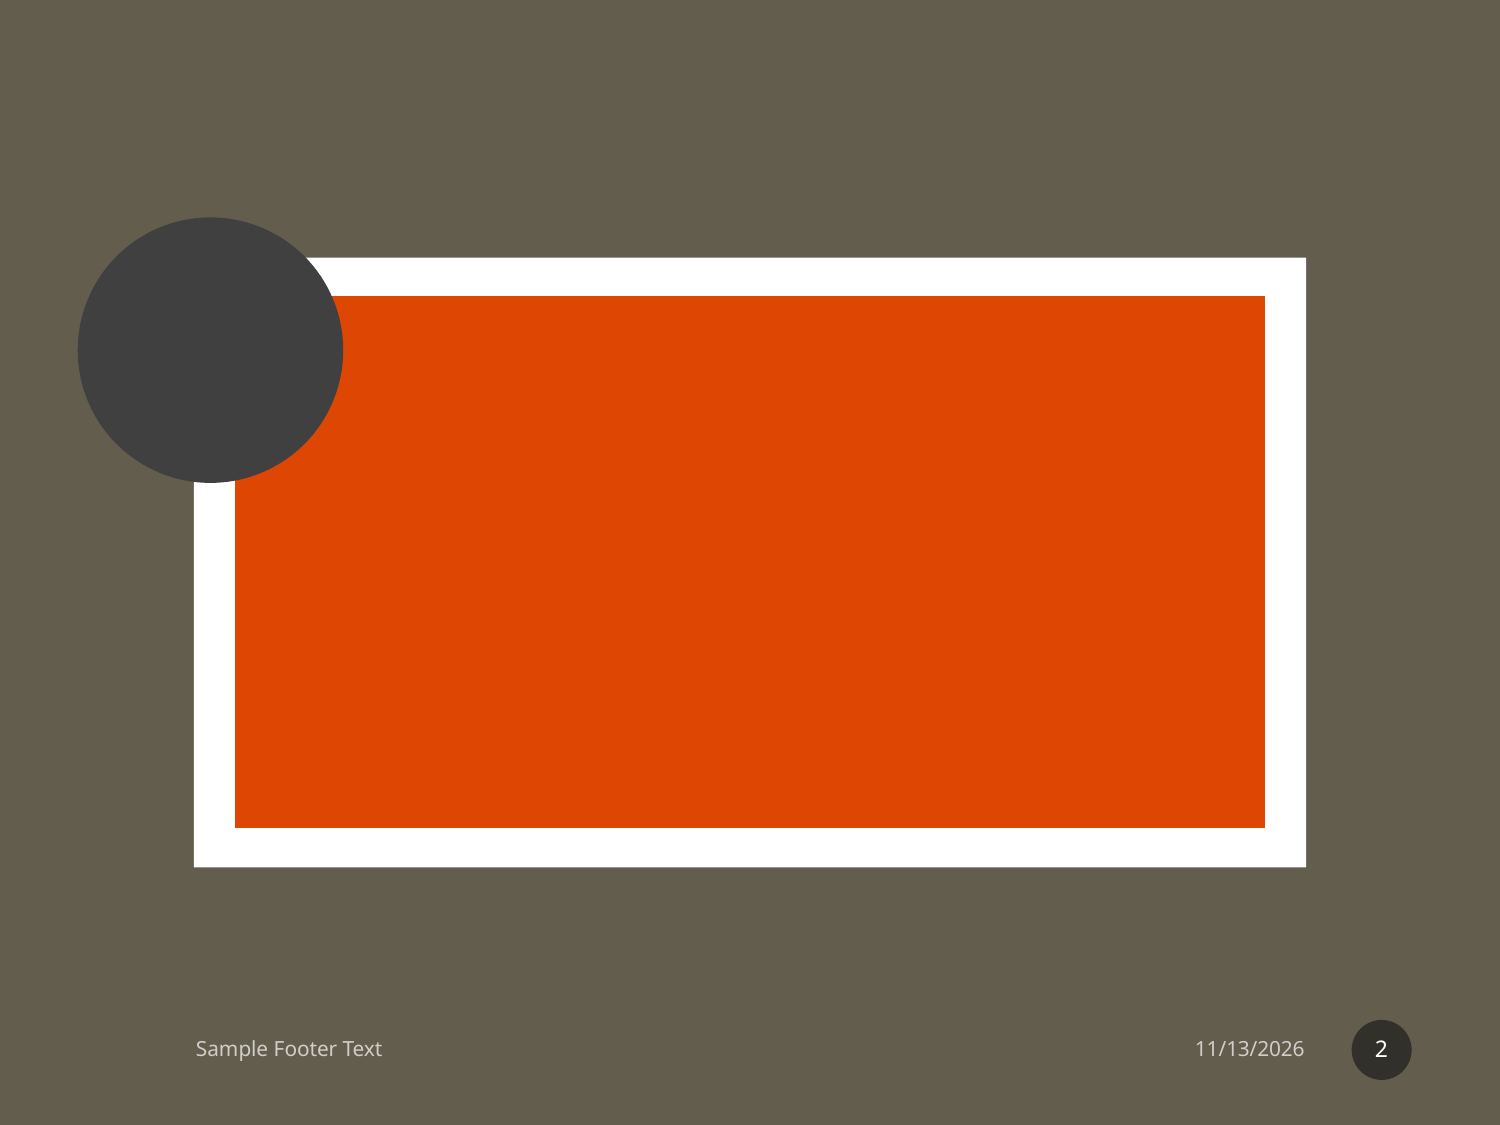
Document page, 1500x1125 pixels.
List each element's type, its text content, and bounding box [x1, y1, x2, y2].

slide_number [980, 1023, 1320, 1077]
text_box [193, 257, 1307, 868]
picture [234, 296, 1265, 828]
footer Sample Footer Text [180, 1023, 929, 1076]
slide_number 2 [1351, 1019, 1412, 1080]
text_box [76, 216, 333, 484]
